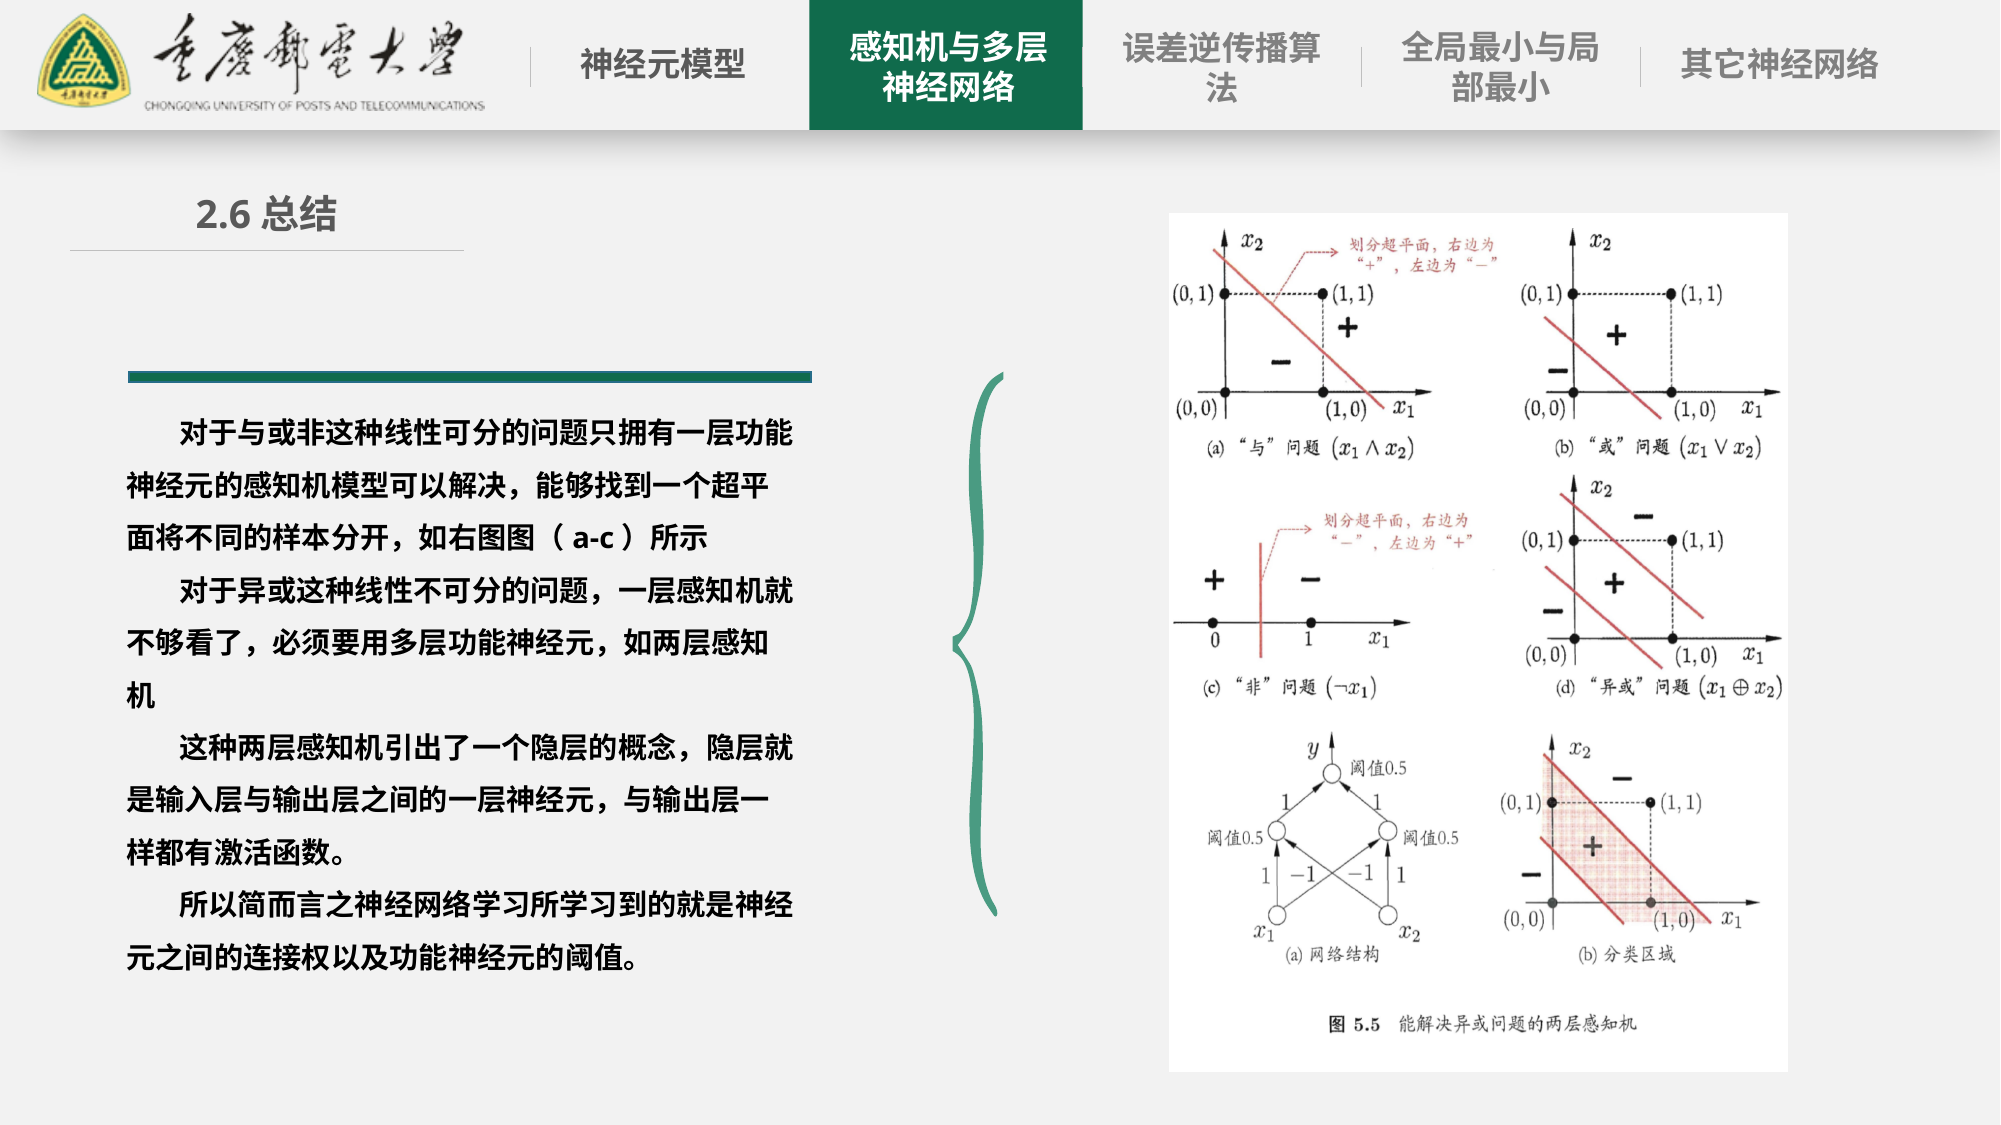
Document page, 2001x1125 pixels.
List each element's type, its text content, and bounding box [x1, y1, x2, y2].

text_box 感知机与多层神经网络 [838, 18, 1060, 115]
text_box [1084, 0, 2000, 131]
text_box [0, 0, 808, 131]
picture [1169, 213, 1788, 1072]
text_box 误差逆传播算法 [1111, 19, 1333, 115]
text_box 神经元模型 [553, 35, 775, 91]
text_box [128, 371, 812, 383]
text_box 全局最小与局部最小 [1391, 18, 1612, 115]
text_box 2.6总结 [111, 181, 422, 245]
text_box 其它神经网络 [1670, 35, 1891, 91]
picture [37, 13, 485, 111]
text_box 对于与或非这种线性可分的问题只拥有一层功能神经元的感知机模型可以解决，能够找到一个超平面将不同的样本分开，如右图图（a-c）所示 对于异或这种线性不可分的问题，一层感知机就不够看了，必须要用多层功能神经元，如两层感知机 这种两层感知机引出了一个隐层的概念，隐层就是输入层与输出层之间的一层神经元，与输出层一样都有激活函数。 所以简而言之神经网络学习所学习到的就是神经元之间的连接权以及功能神经元的阈值。 [111, 389, 812, 1034]
text_box [952, 371, 1004, 917]
text_box [808, 0, 1084, 131]
